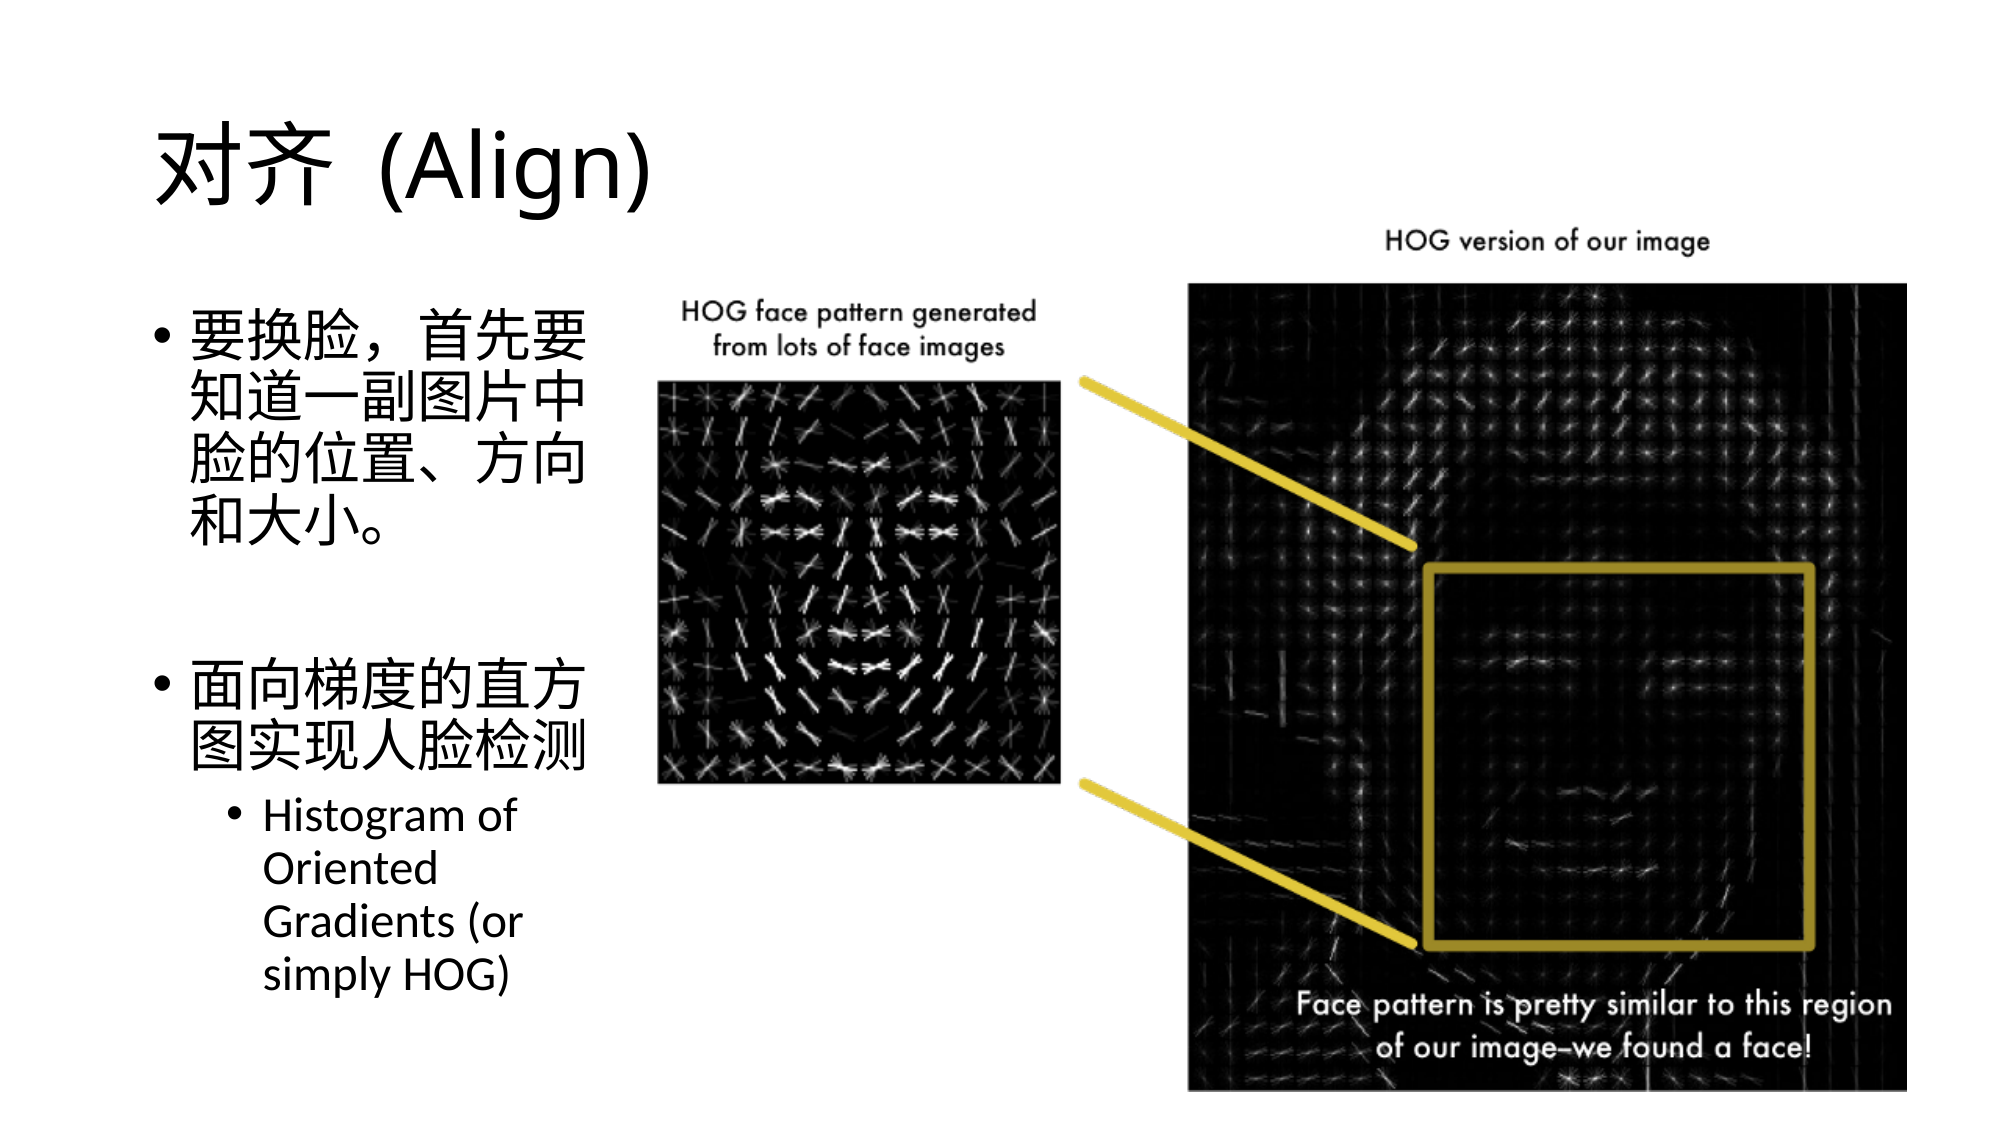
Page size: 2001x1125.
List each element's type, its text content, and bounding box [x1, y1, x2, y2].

list 要换脸，首先要知道一副图片中脸的位置、方向和大小。 面向梯度的直方图实现人脸检测 Histogram of Oriented Gradients (or simply HOG) [137, 299, 639, 1014]
title 对齐 (Align) [137, 59, 1863, 278]
picture [656, 221, 1907, 1092]
